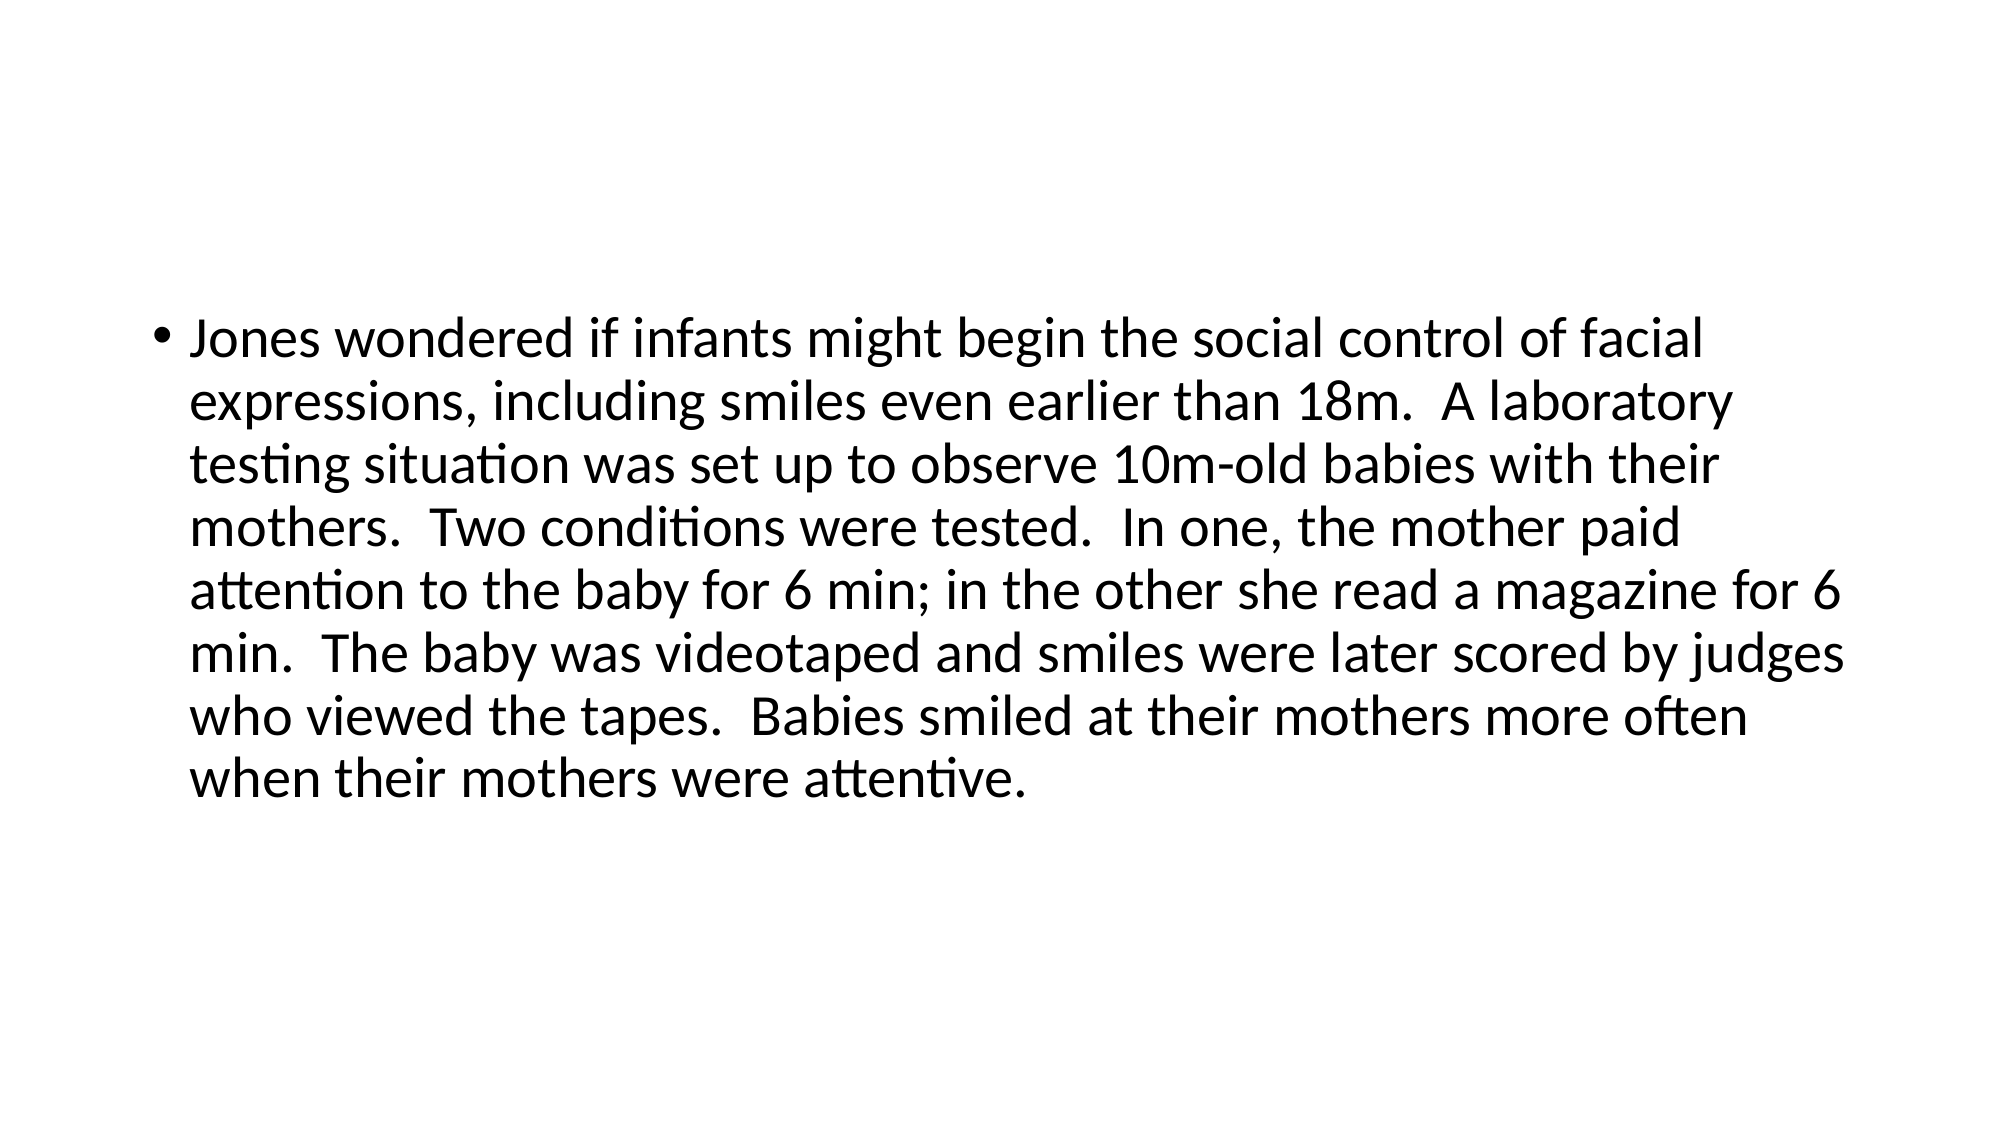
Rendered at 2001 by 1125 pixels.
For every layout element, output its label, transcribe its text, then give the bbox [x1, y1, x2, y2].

list Jones wondered if infants might begin the social control of facial expressions, including smiles even earlier than 18m. A laboratory testing situation was set up to observe 10m-old babies with their mothers. Two conditions were tested. In one, the mother paid attention to the baby for 6 min; in the other she read a magazine for 6 min. The baby was videotaped and smiles were later scored by judges who viewed the tapes. Babies smiled at their mothers more often when their mothers were attentive. [137, 299, 1863, 1014]
